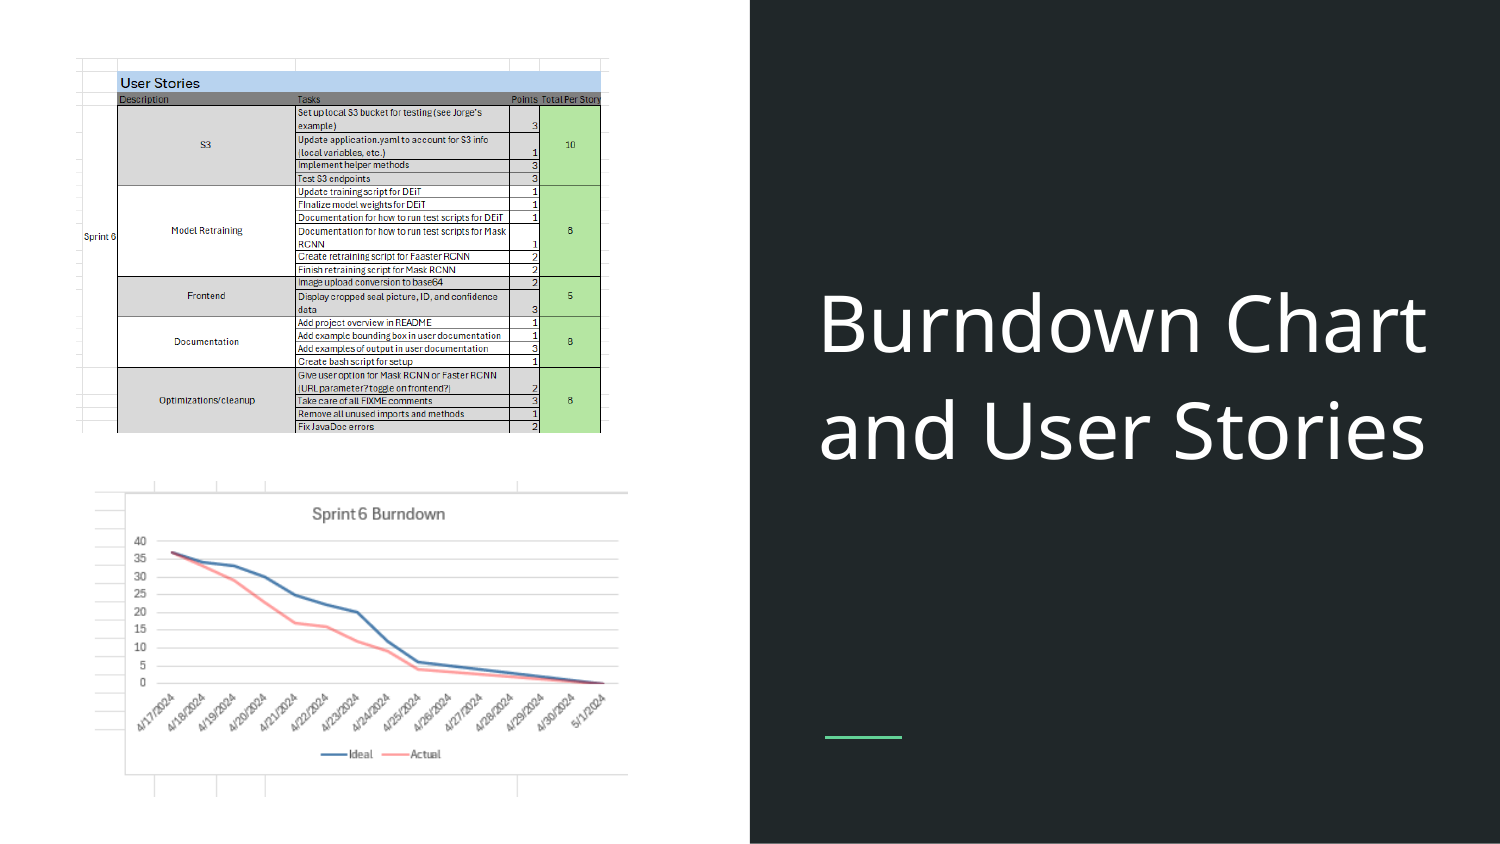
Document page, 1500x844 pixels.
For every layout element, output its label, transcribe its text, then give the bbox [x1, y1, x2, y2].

title Burndown Chart and User Stories [791, 250, 1455, 498]
picture [94, 481, 629, 798]
picture [75, 58, 610, 433]
